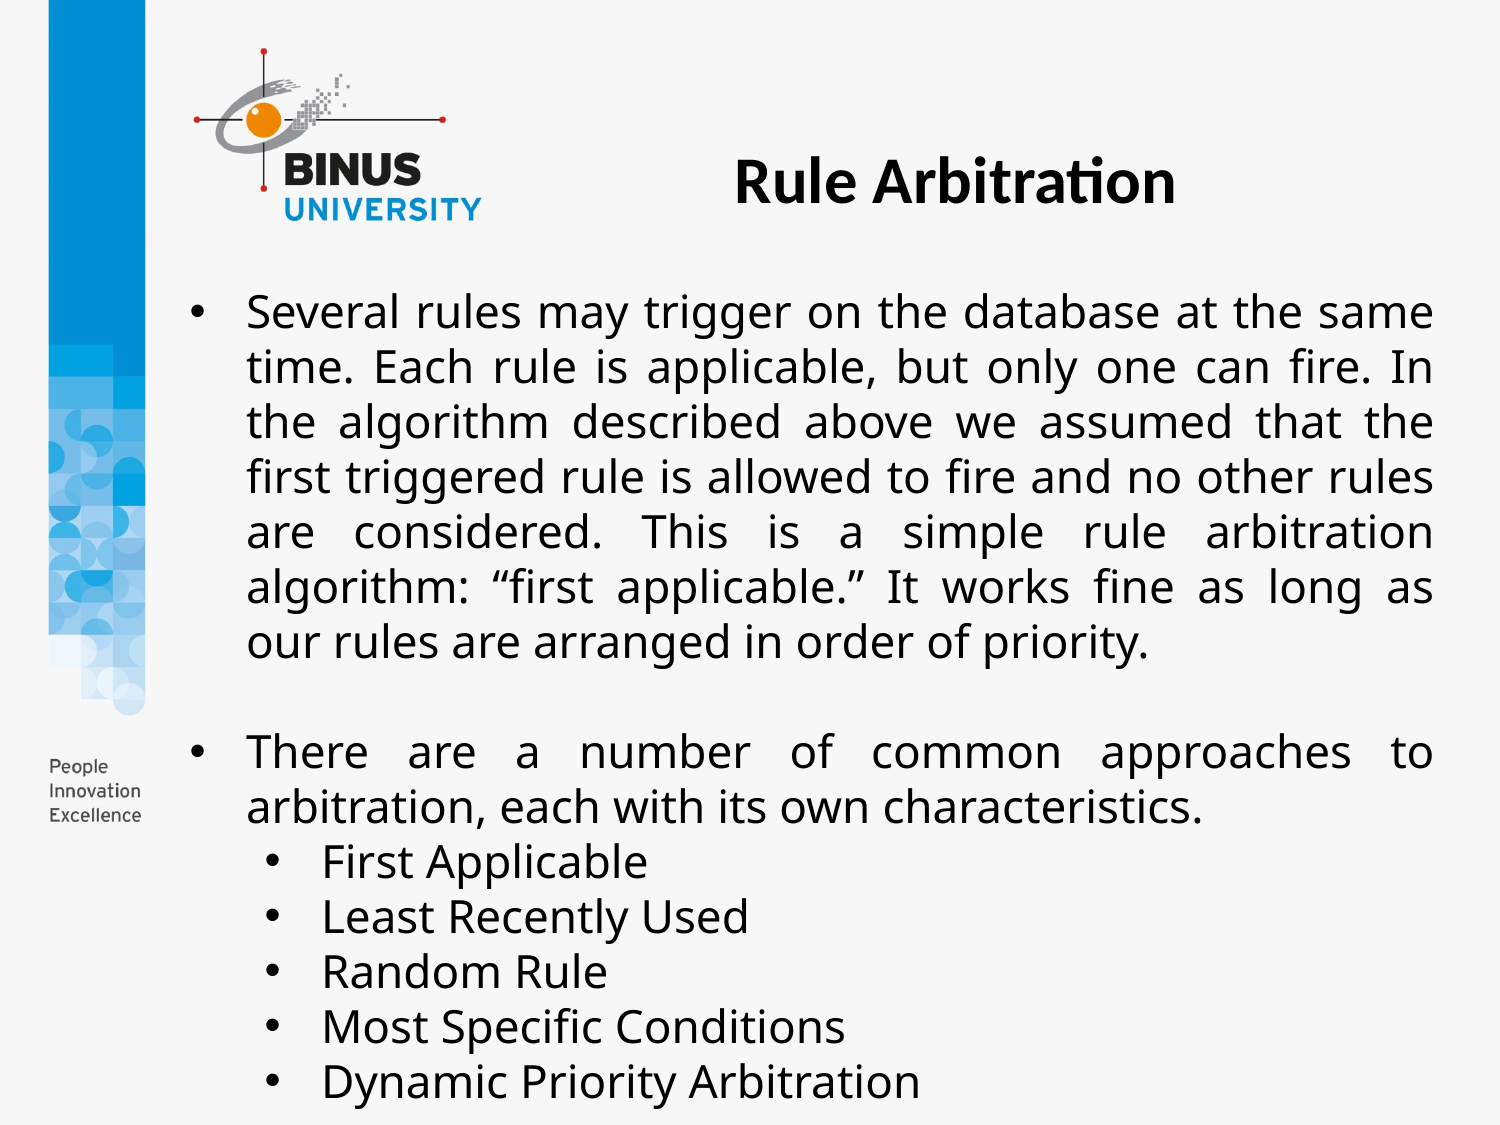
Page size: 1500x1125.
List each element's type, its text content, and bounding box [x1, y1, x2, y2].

text_box Several rules may trigger on the database at the same time. Each rule is applicable, but only one can fire. In the algorithm described above we assumed that the first triggered rule is allowed to fire and no other rules are considered. This is a simple rule arbitration algorithm: “first applicable.” It works fine as long as our rules are arranged in order of priority. There are a number of common approaches to arbitration, each with its own characteristics. First Applicable Least Recently Used Random Rule Most Specific Conditions Dynamic Priority Arbitration [174, 275, 1450, 1115]
text_box Rule Arbitration [437, 129, 1475, 224]
picture [0, 0, 1500, 845]
